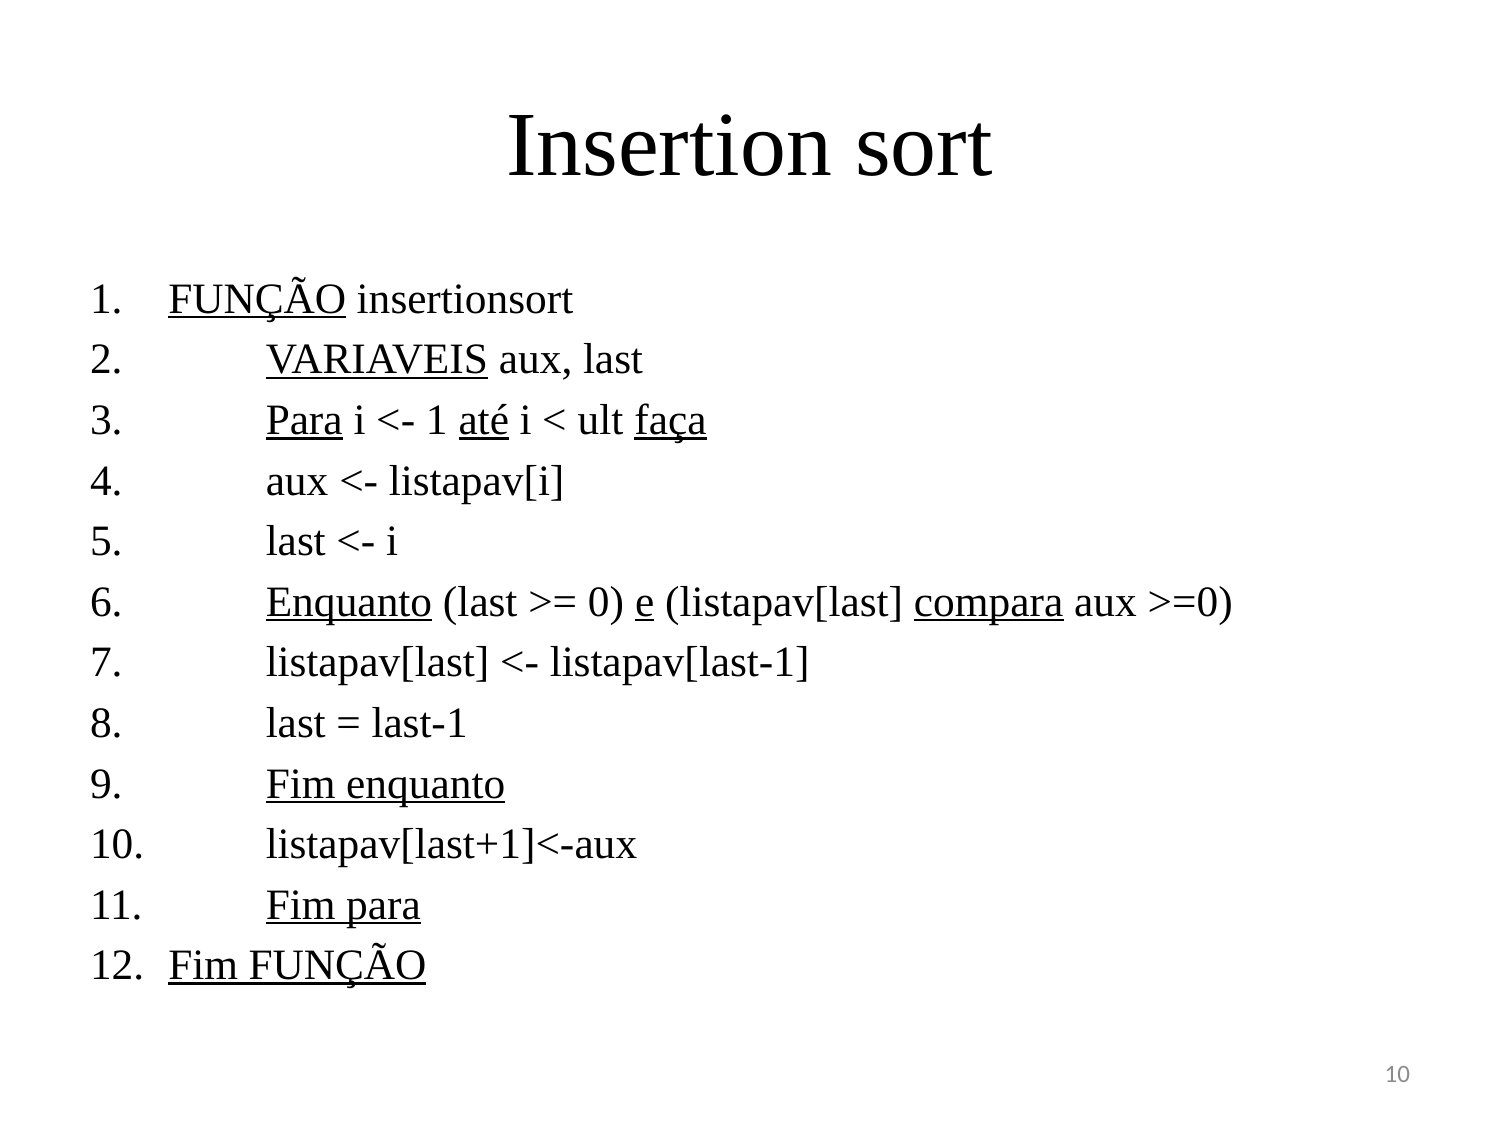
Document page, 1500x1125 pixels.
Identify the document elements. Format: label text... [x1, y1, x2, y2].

list FUNÇÃO insertionsort VARIAVEIS aux, last Para i <- 1 até i < ult faça aux <- listapav[i] last <- i Enquanto (last >= 0) e (listapav[last] compara aux >=0) listapav[last] <- listapav[last-1] last = last-1 Fim enquanto listapav[last+1]<-aux Fim para Fim FUNÇÃO [75, 262, 1425, 1005]
slide_number 10 [1074, 1042, 1425, 1103]
title Insertion sort [75, 45, 1425, 233]
